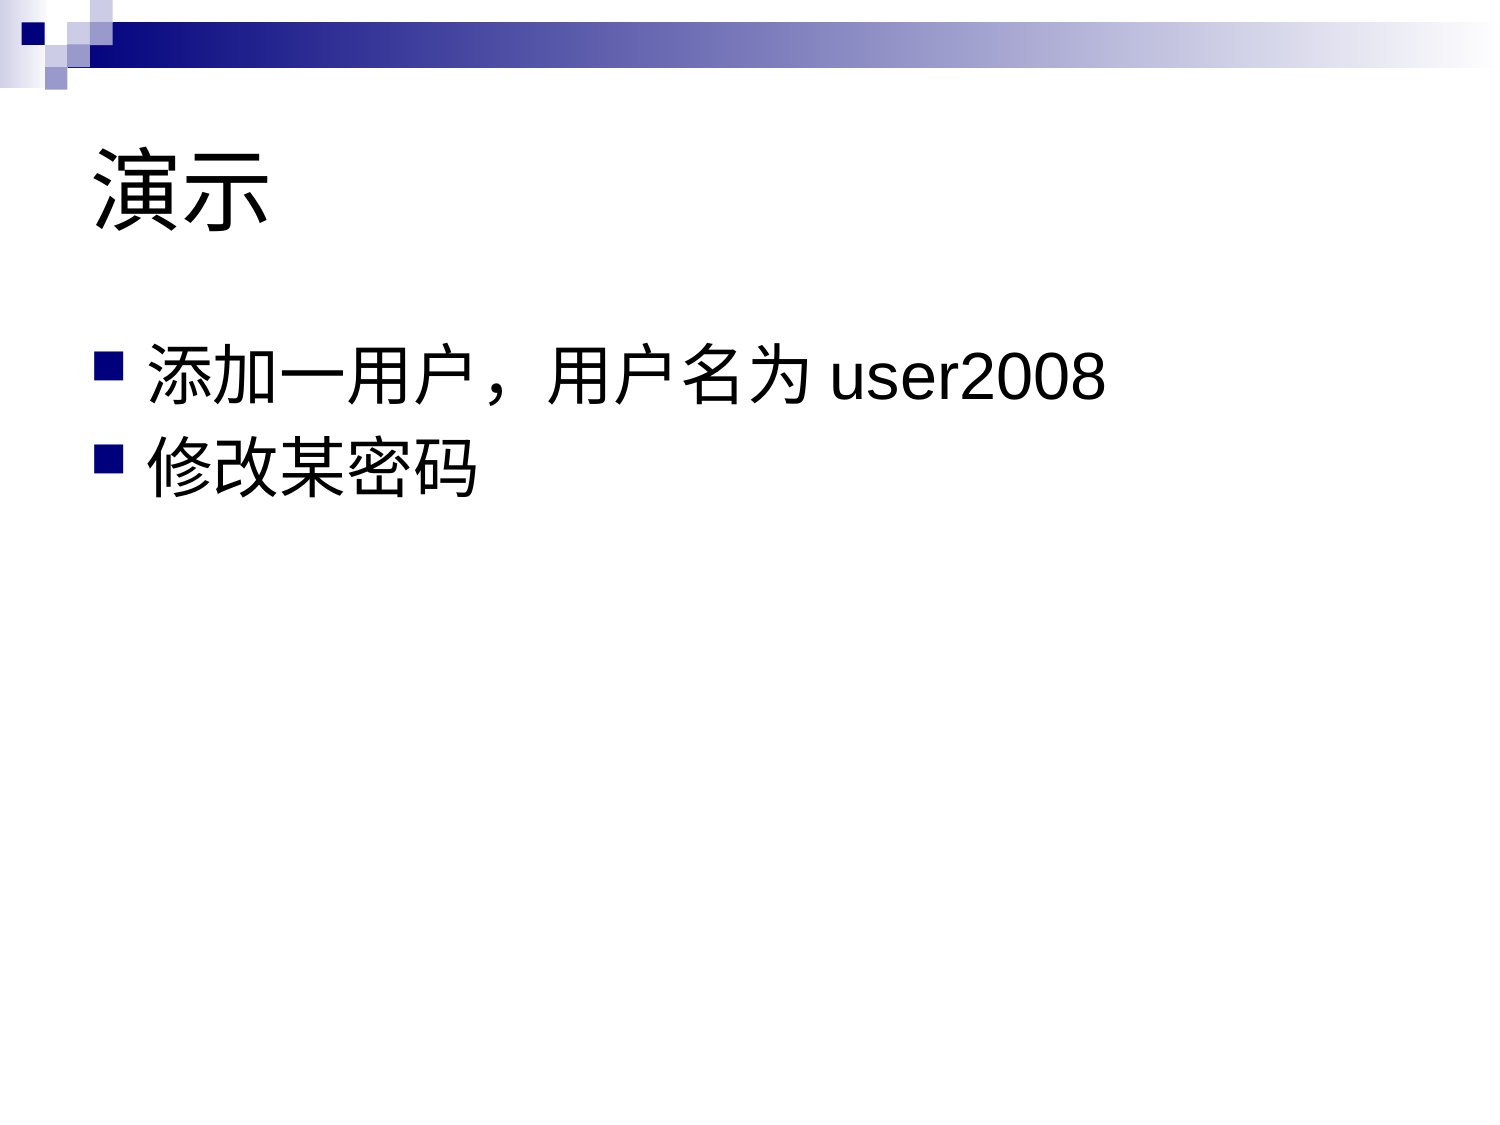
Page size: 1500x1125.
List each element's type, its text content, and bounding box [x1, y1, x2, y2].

list 添加一用户，用户名为user2008 修改某密码 [75, 324, 1425, 963]
title 演示 [75, 75, 1425, 300]
